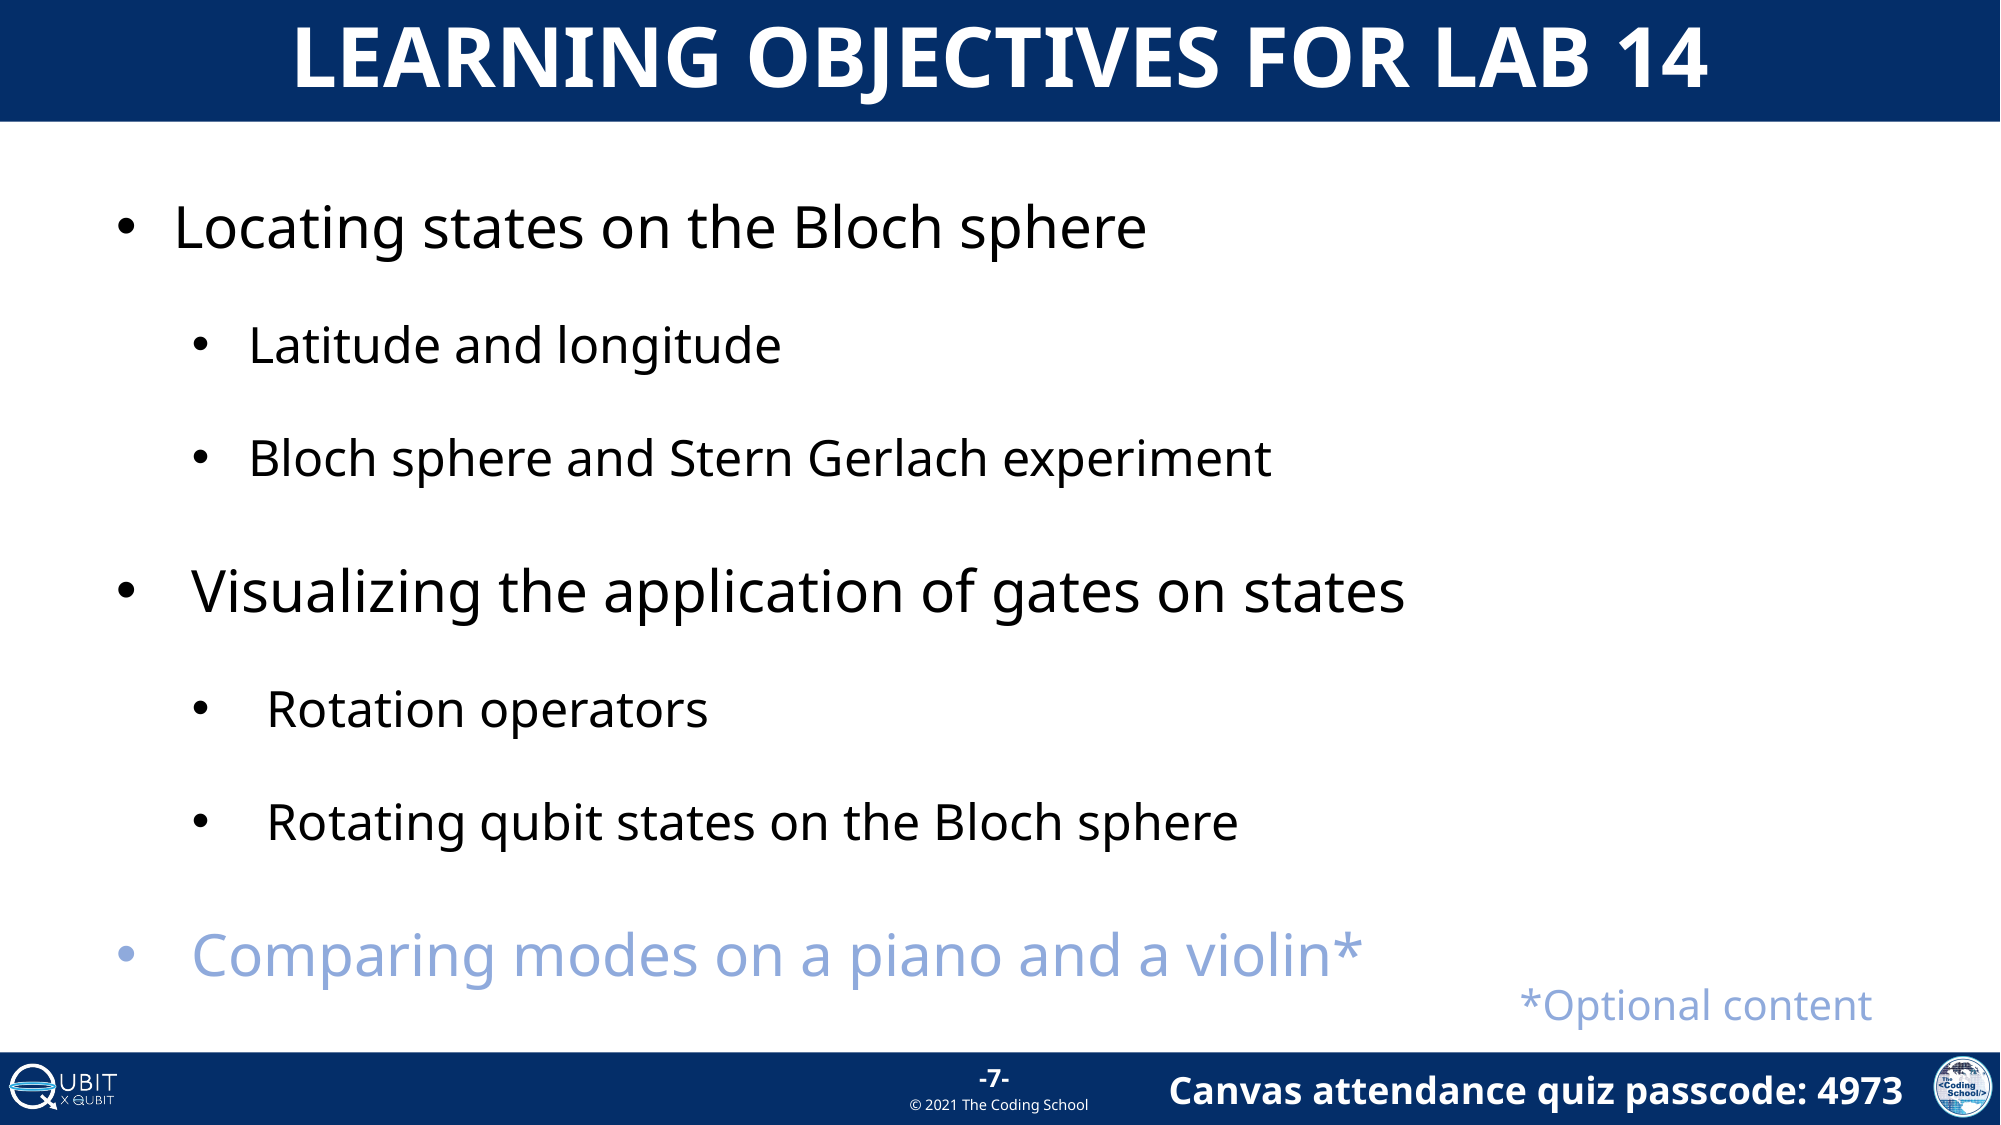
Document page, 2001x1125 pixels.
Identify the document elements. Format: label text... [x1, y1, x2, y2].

picture [6, 1055, 118, 1125]
text_box Locating states on the Bloch sphere Latitude and longitude Bloch sphere and Stern Gerlach experiment Visualizing the application of gates on states Rotation operators Rotating qubit states on the Bloch sphere Comparing modes on a piano and a violin* [101, 148, 1850, 1024]
title Learning objectives FOR LAB 14 [0, 0, 2000, 122]
text_box *Optional content [1504, 971, 1888, 1036]
slide_number -7- [945, 1050, 1044, 1110]
picture [1931, 1052, 1995, 1122]
